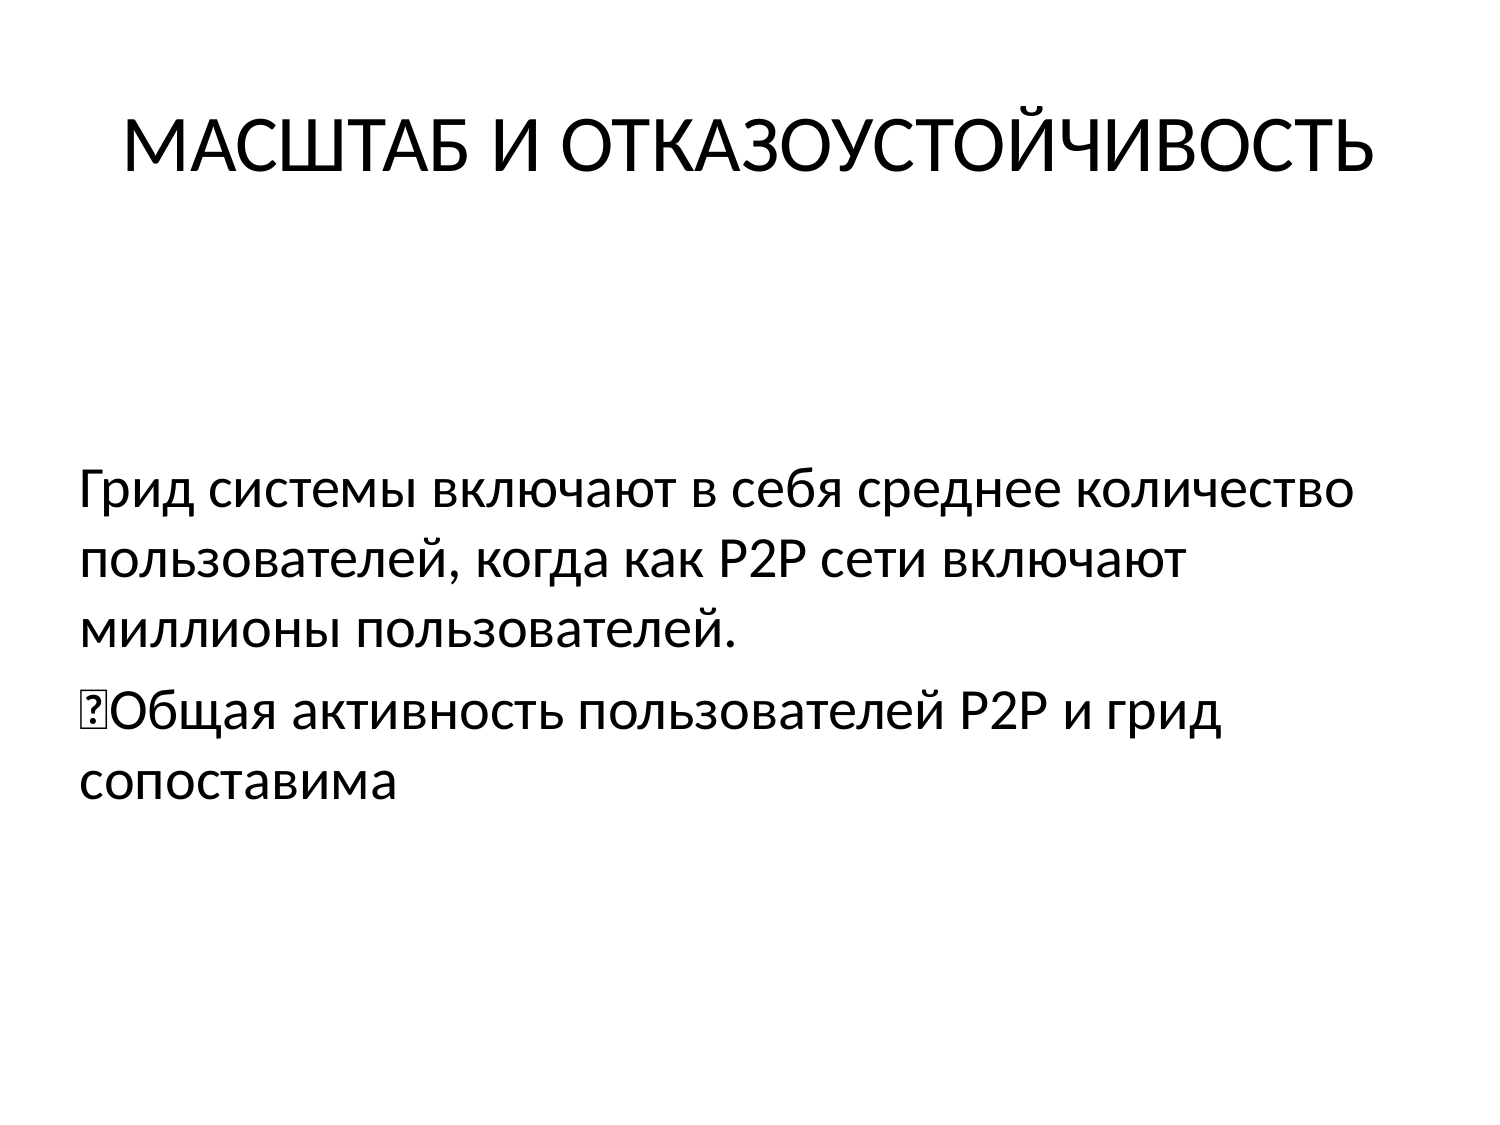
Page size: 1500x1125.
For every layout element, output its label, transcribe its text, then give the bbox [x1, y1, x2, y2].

text_box Грид системы включают в себя среднее количество пользователей, когда как P2P сети включают миллионы пользователей. Общая активность пользователей P2P и грид сопоставима [64, 441, 1424, 819]
title МАСШТАБ И ОТКАЗОУСТОЙЧИВОСТЬ [75, 45, 1425, 233]
